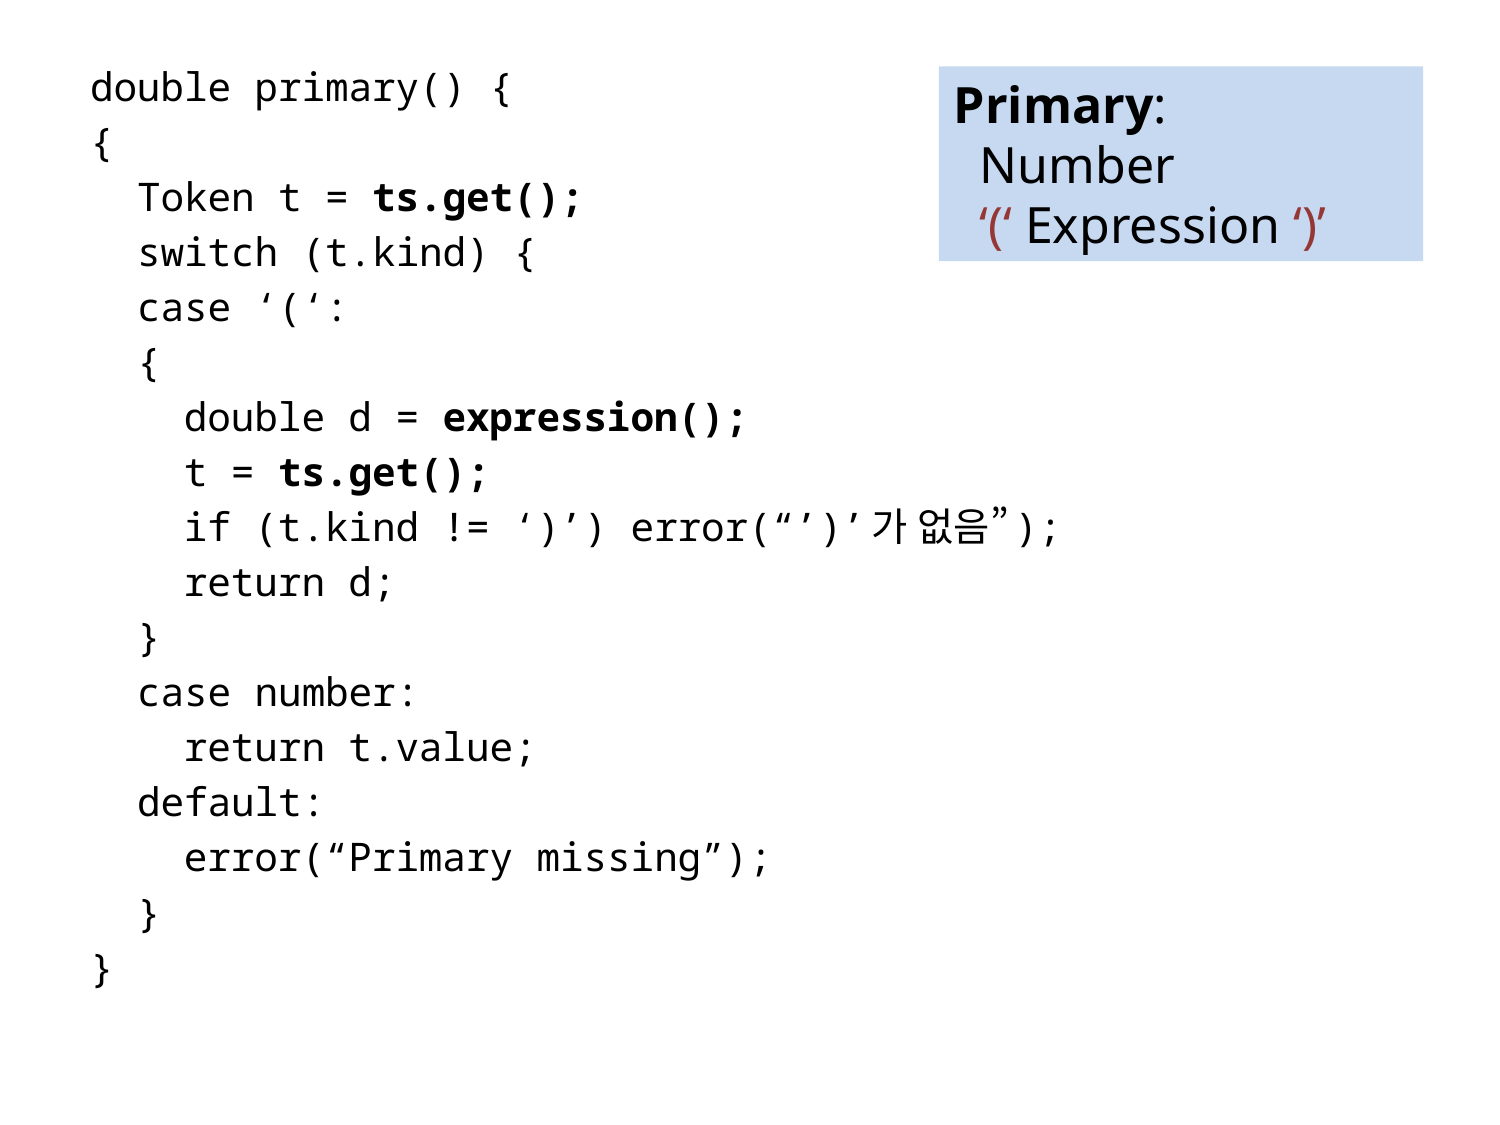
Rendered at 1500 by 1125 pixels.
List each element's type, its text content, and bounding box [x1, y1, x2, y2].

text_box Primary: Number ‘(‘ Expression ‘)’ [938, 66, 1424, 262]
list double primary() { { Token t = ts.get(); switch (t.kind) { case ‘(‘: { double d = expression(); t = ts.get(); if (t.kind != ‘)’) error(“’)’가 없음”); return d; } case number: return t.value; default: error(“Primary missing”); } } [75, 54, 1425, 1005]
